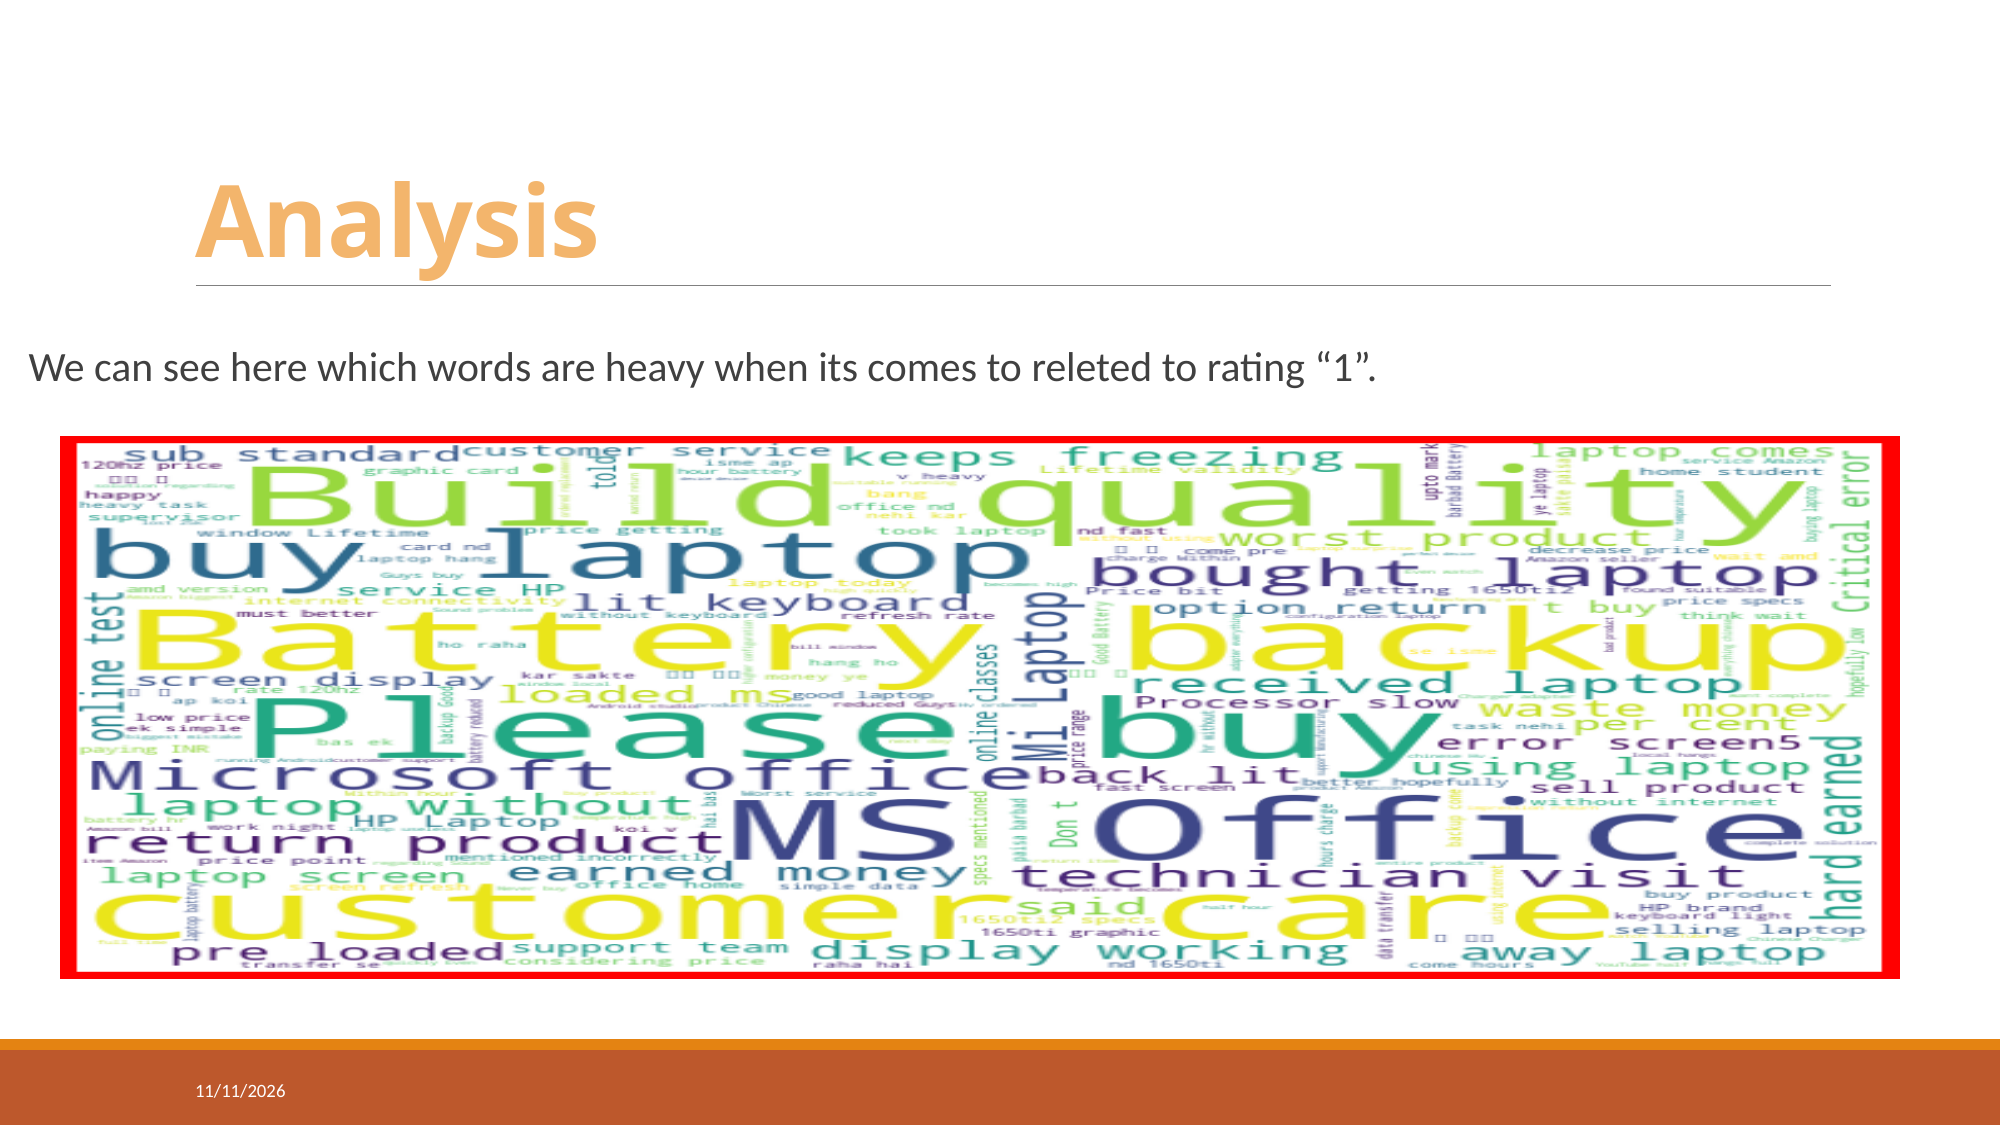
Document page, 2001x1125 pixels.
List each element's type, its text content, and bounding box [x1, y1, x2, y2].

picture [60, 435, 1901, 980]
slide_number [180, 1059, 586, 1120]
list We can see here which words are heavy when its comes to releted to rating “1”. [13, 337, 1986, 995]
title Analysis [180, 47, 1830, 285]
